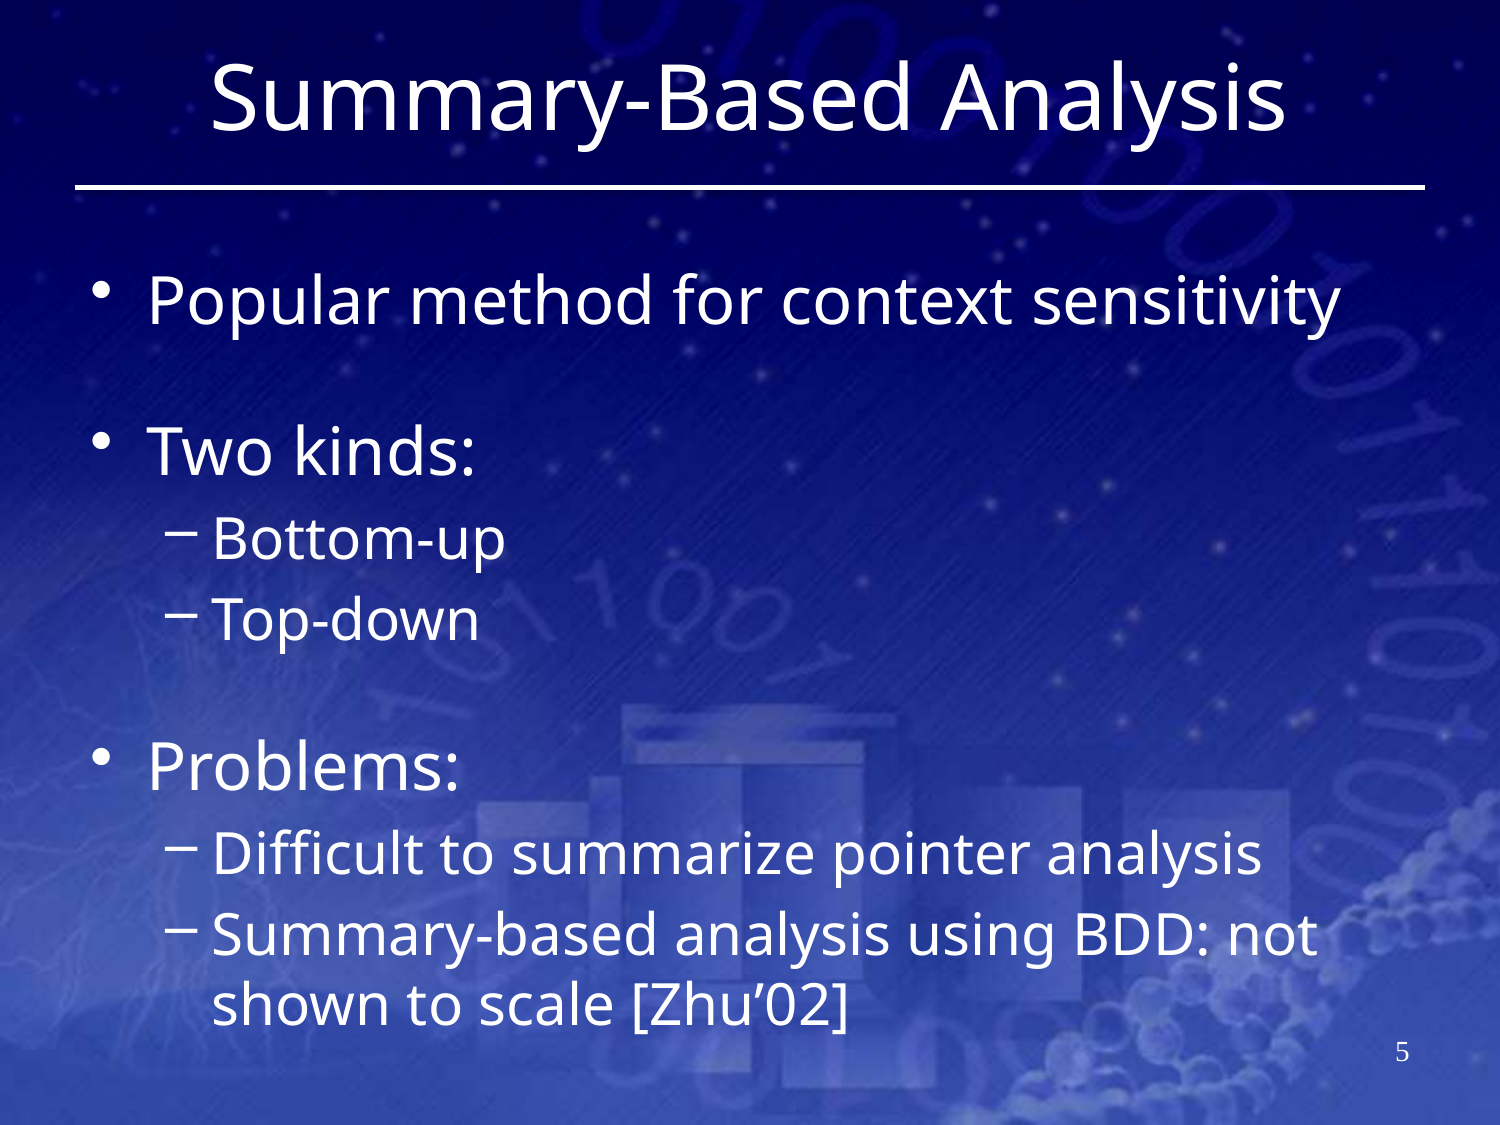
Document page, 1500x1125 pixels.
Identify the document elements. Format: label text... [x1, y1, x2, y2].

picture [0, 0, 1500, 1125]
slide_number 4 [1112, 1025, 1425, 1100]
title Summary-Based Analysis [75, 0, 1425, 188]
list Popular method for context sensitivity Two kinds: Bottom-up Top-down Problems: Difficult to summarize pointer analysis Summary-based analysis using BDD: not shown to scale [Zhu’02] [75, 249, 1463, 1000]
